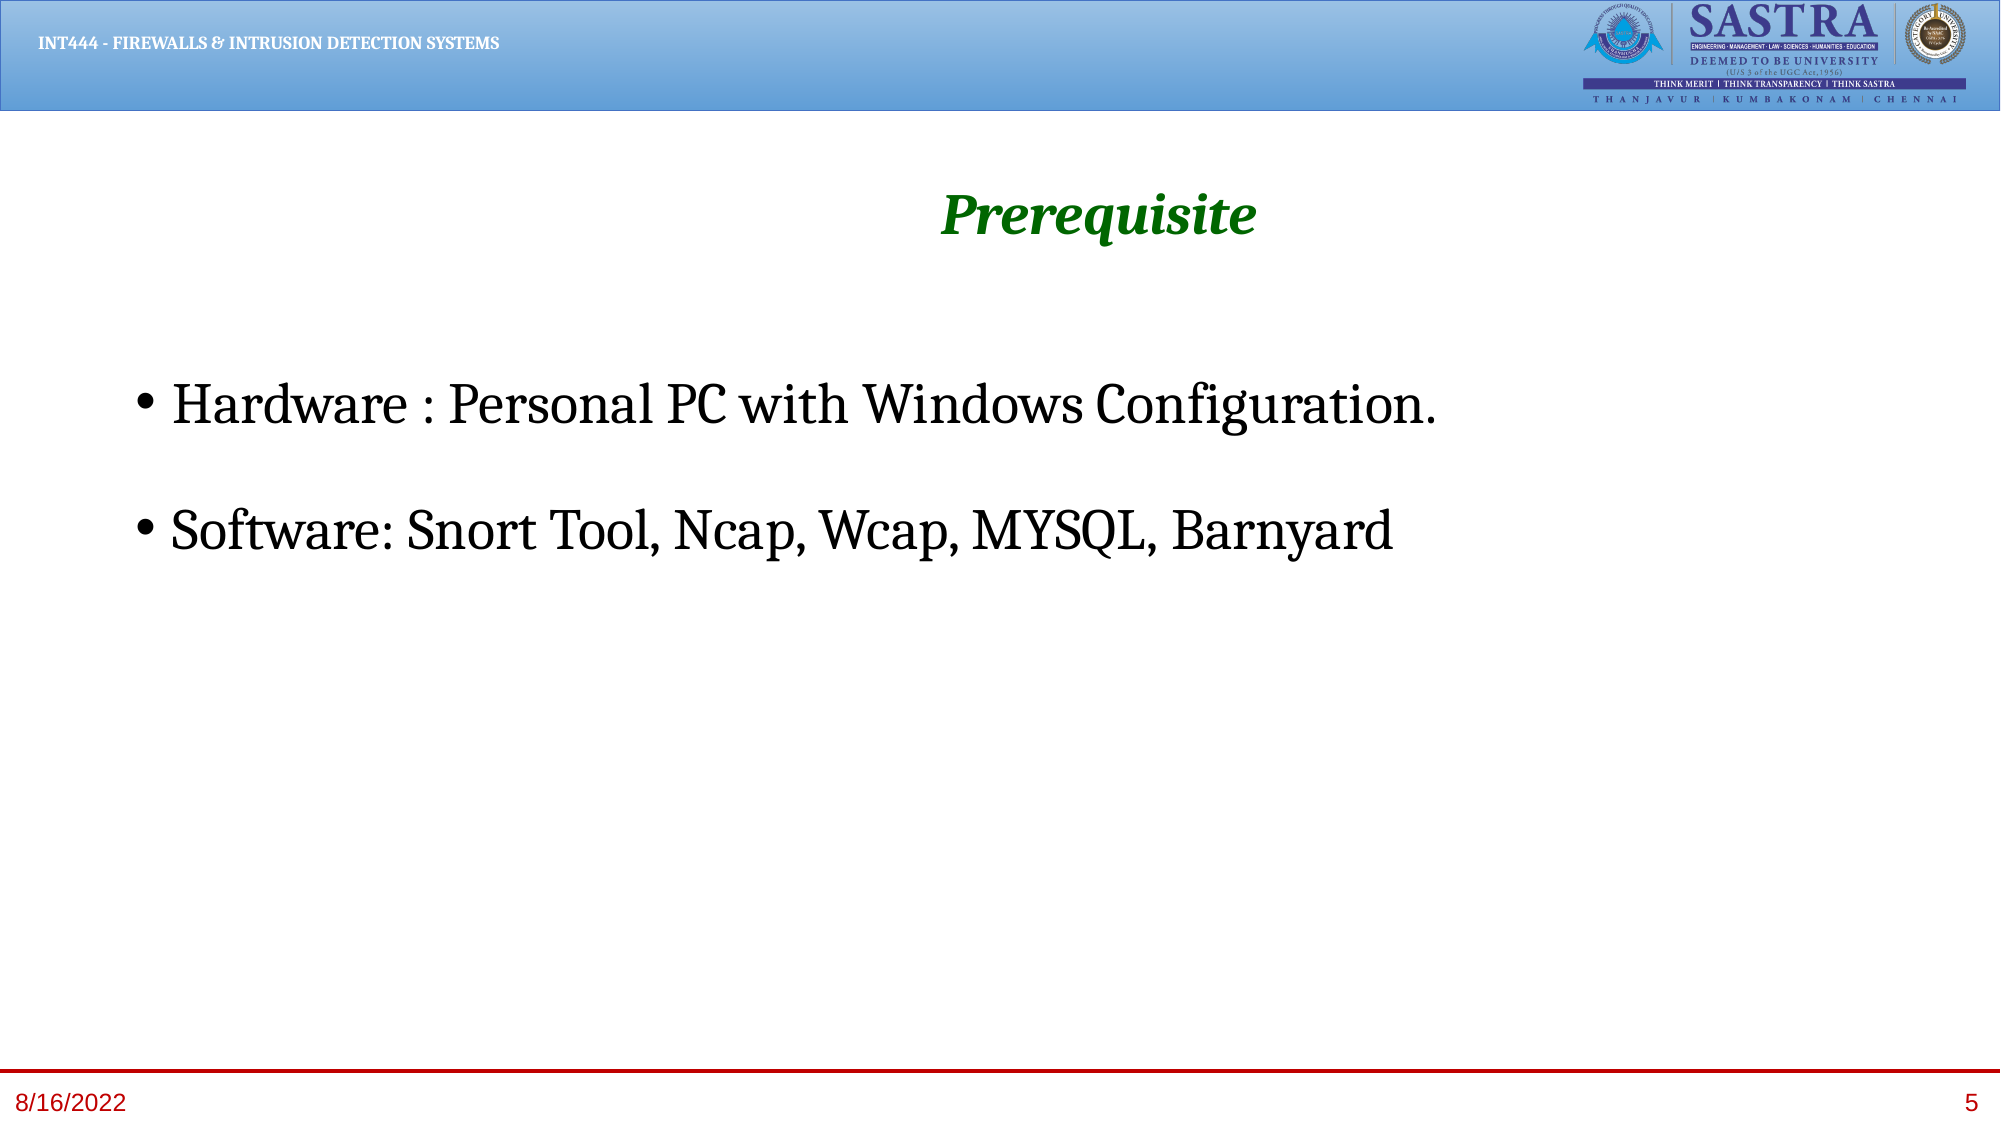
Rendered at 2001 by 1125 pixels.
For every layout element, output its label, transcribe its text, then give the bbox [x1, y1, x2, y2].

picture [1583, 3, 1966, 105]
text_box Hardware : Personal PC with Windows Configuration. Software: Snort Tool, Ncap, Wcap, MYSQL, Barnyard [120, 323, 1826, 1038]
title INT444 - FIREWALLS & INTRUSION DETECTION SYSTEMS [19, 0, 1745, 82]
text_box Prerequisite [804, 176, 1395, 255]
